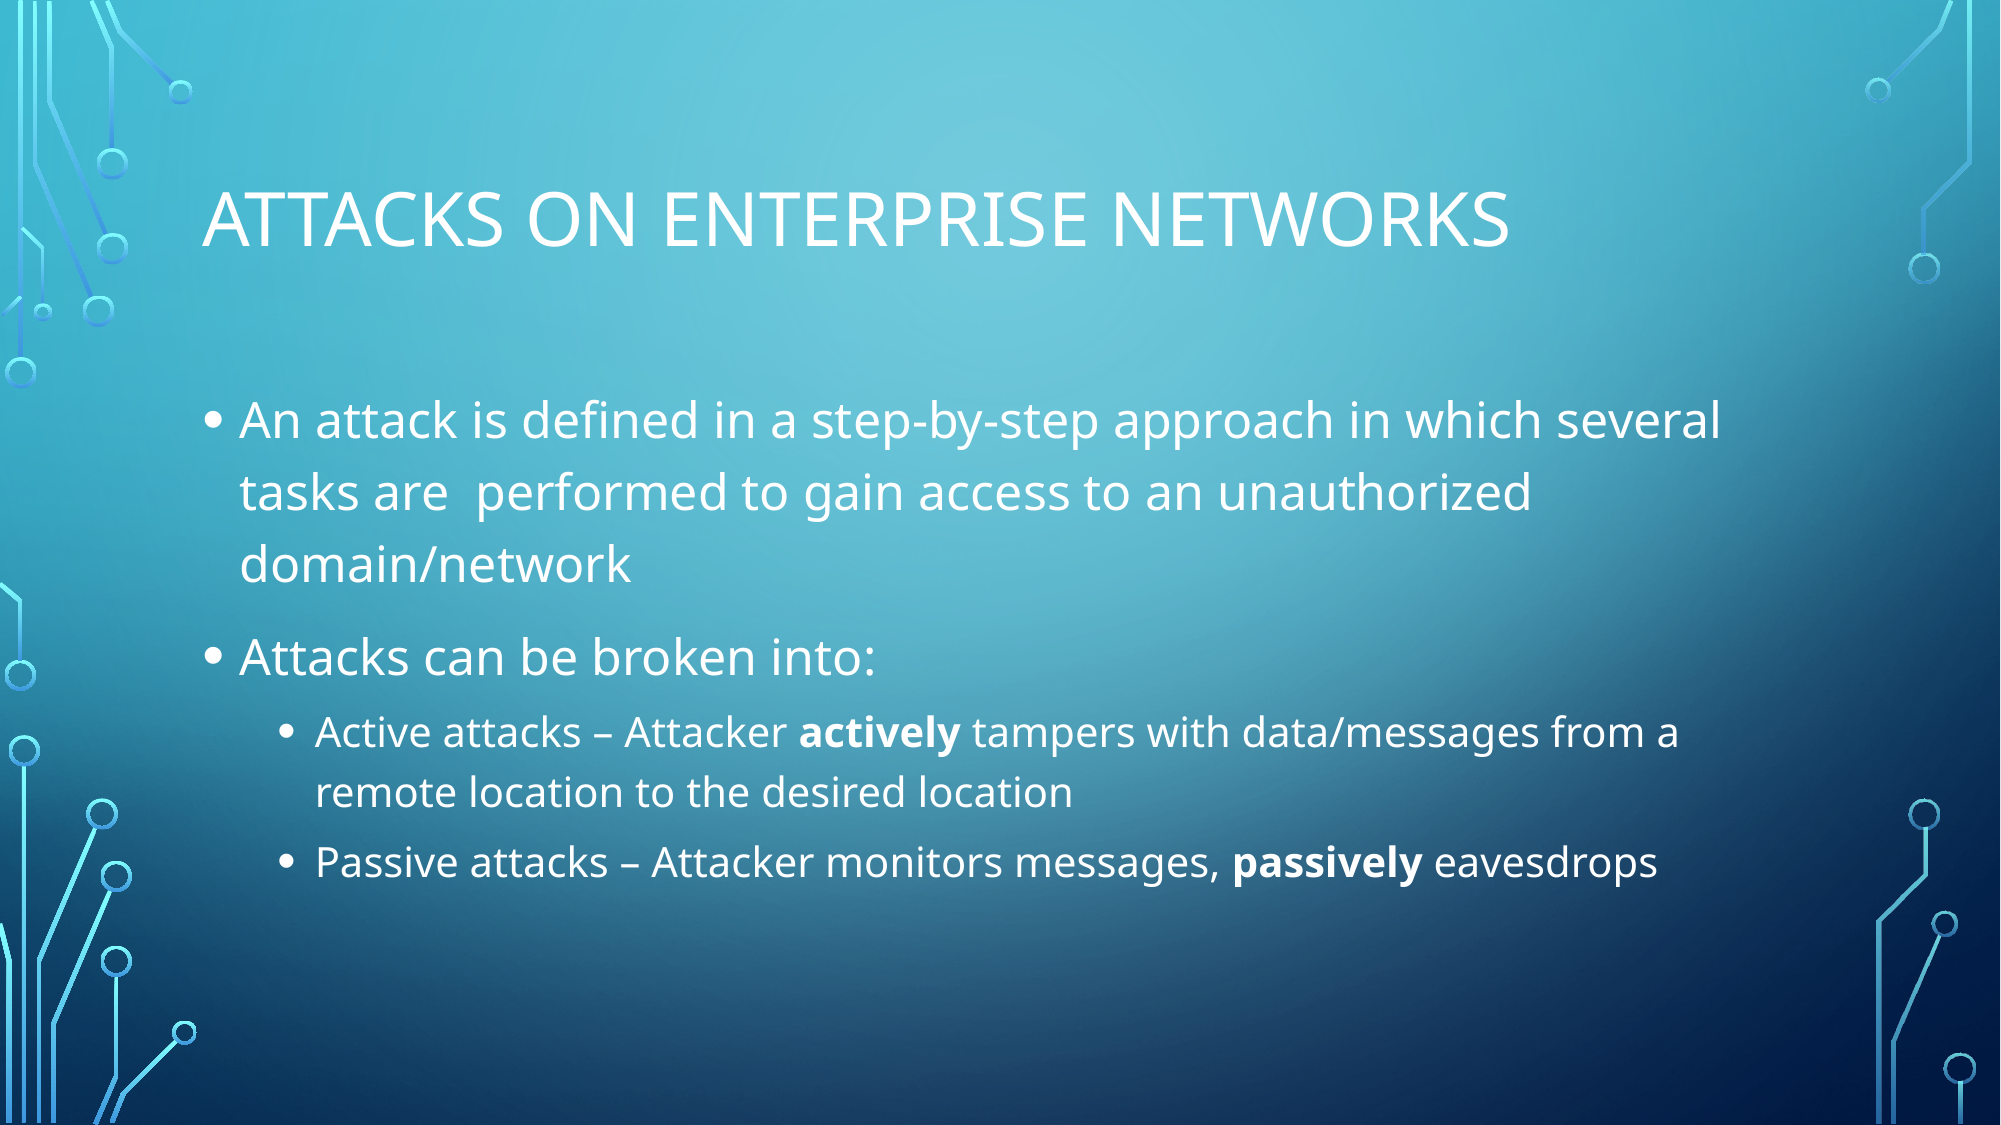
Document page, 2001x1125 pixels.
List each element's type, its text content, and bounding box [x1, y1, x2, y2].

list An attack is defined in a step-by-step approach in which several tasks are performed to gain access to an unauthorized domain/network Attacks can be broken into: Active attacks – Attacker actively tampers with data/messages from a remote location to the desired location Passive attacks – Attacker monitors messages, passively eavesdrops [187, 369, 1813, 950]
title Attacks on enterprise networks [187, 101, 1813, 344]
